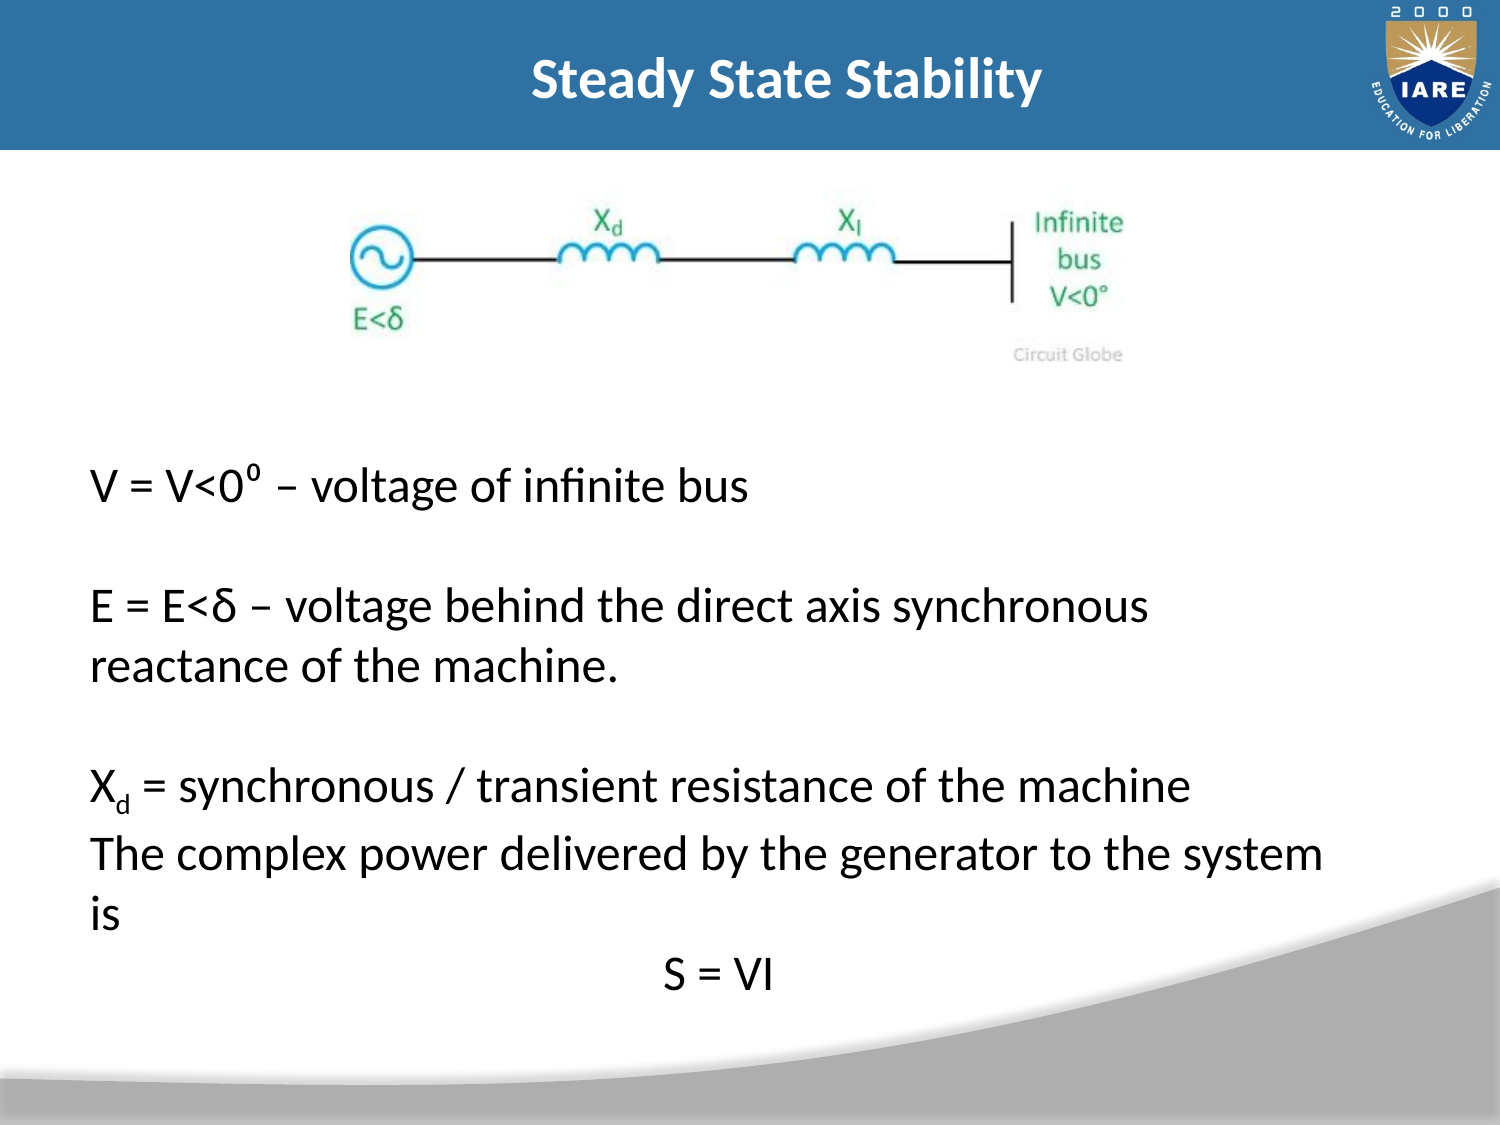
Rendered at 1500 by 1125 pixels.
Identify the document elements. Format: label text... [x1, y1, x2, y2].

text_box Let, V = V<0⁰ – voltage of infinite bus E = E<δ – voltage behind the direct axis synchronous reactance of the machine. Xd = synchronous / transient resistance of the machine The complex power delivered by the generator to the system is S = VI [74, 399, 1363, 1068]
picture [1362, 0, 1500, 148]
picture [349, 187, 1130, 369]
text_box Steady State Stability [0, 0, 1353, 151]
